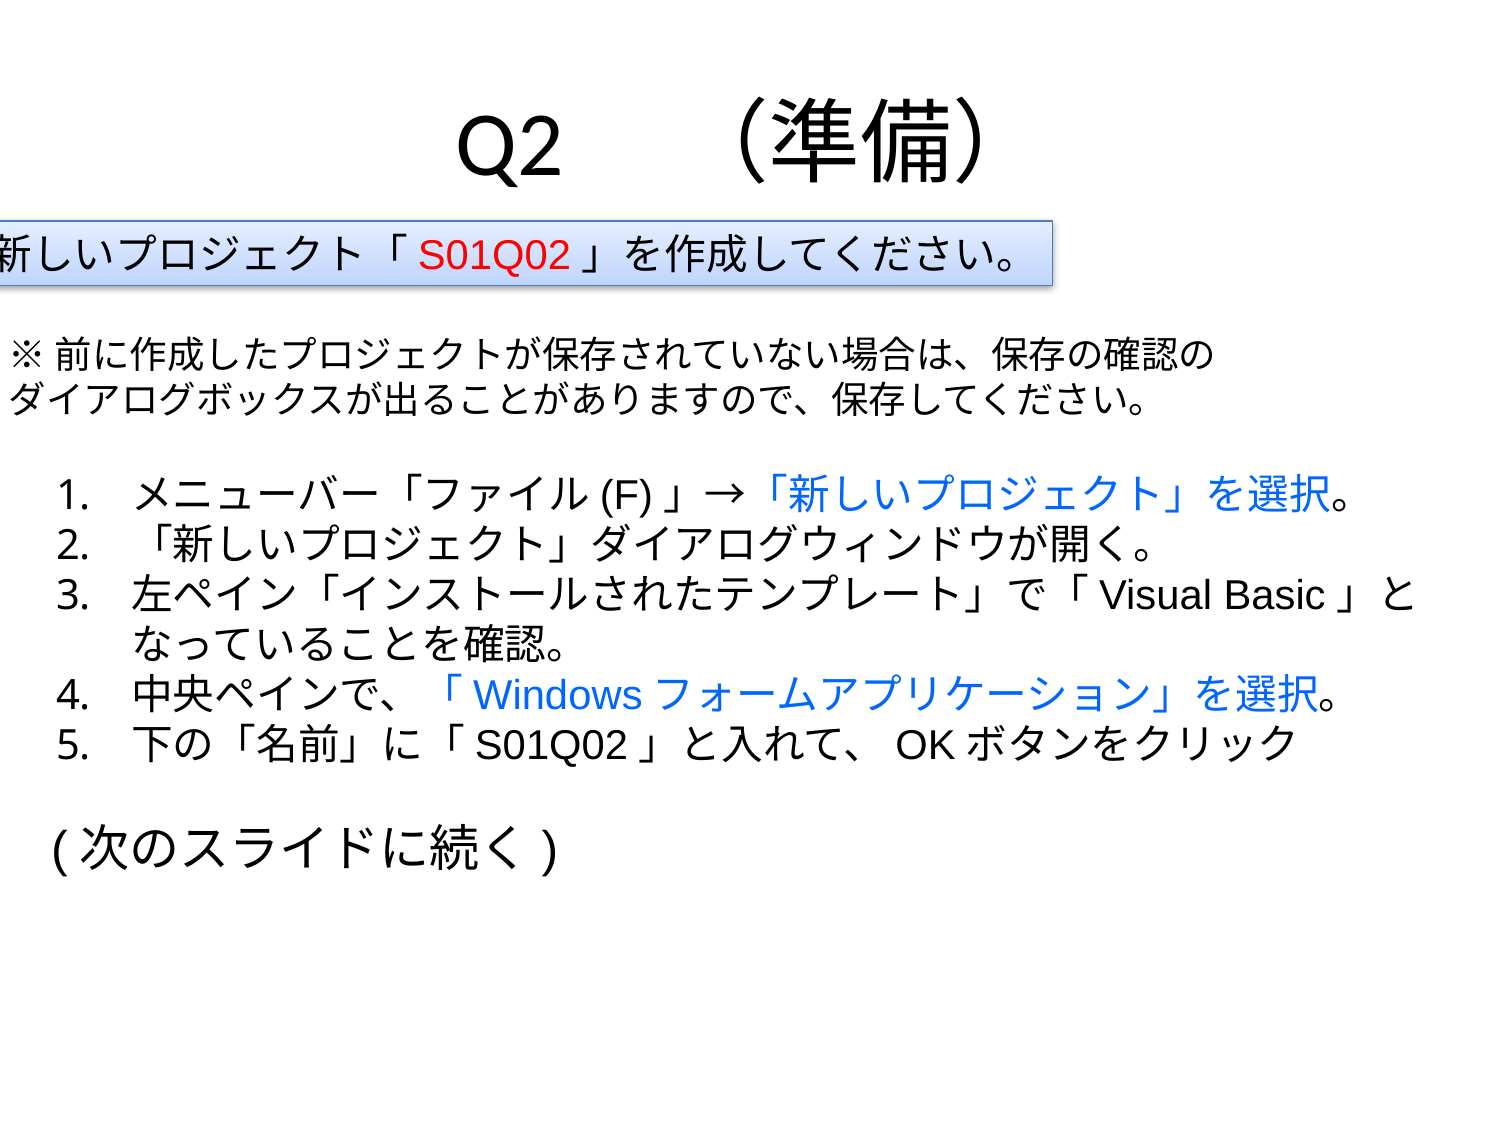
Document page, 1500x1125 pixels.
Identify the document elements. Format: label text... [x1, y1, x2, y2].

text_box (次のスライドに続く) [36, 809, 574, 884]
text_box ※前に作成したプロジェクトが保存されていない場合は、保存の確認の ダイアログボックスが出ることがありますので、保存してください。 [0, 323, 1232, 429]
text_box メニューバー「ファイル(F)」→「新しいプロジェクト」を選択。 「新しいプロジェクト」ダイアログウィンドウが開く。 左ペイン「インストールされたテンプレート」で「Visual Basic」となっていることを確認。 中央ペインで、「Windowsフォームアプリケーション」を選択。 下の「名前」に「S01Q02」と入れて、OKボタンをクリック [41, 460, 1459, 775]
title Q2 （準備） [75, 45, 1425, 233]
text_box 新しいプロジェクト「S01Q02」を作成してください。 [0, 220, 1053, 286]
